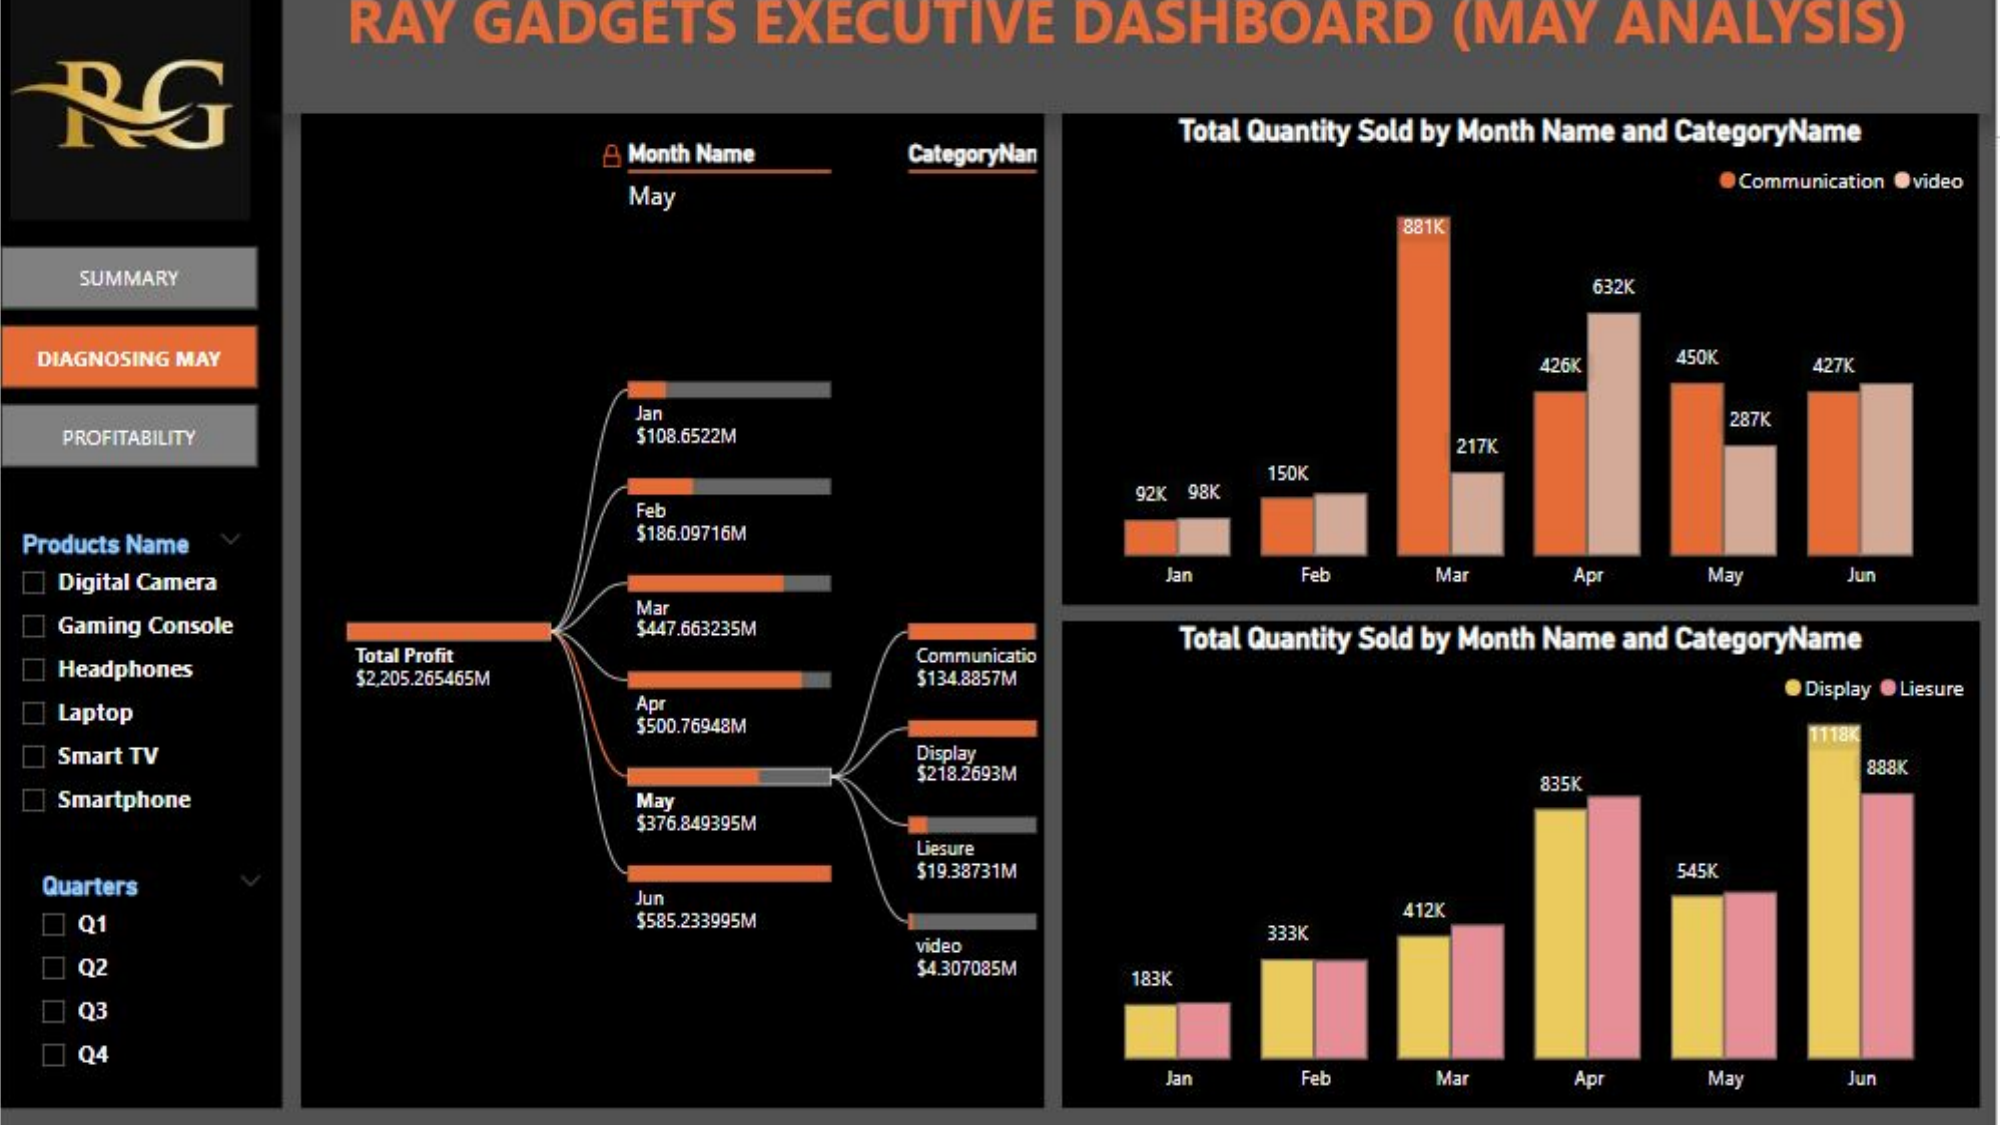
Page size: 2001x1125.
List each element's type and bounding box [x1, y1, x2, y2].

list [0, 0, 2000, 1125]
